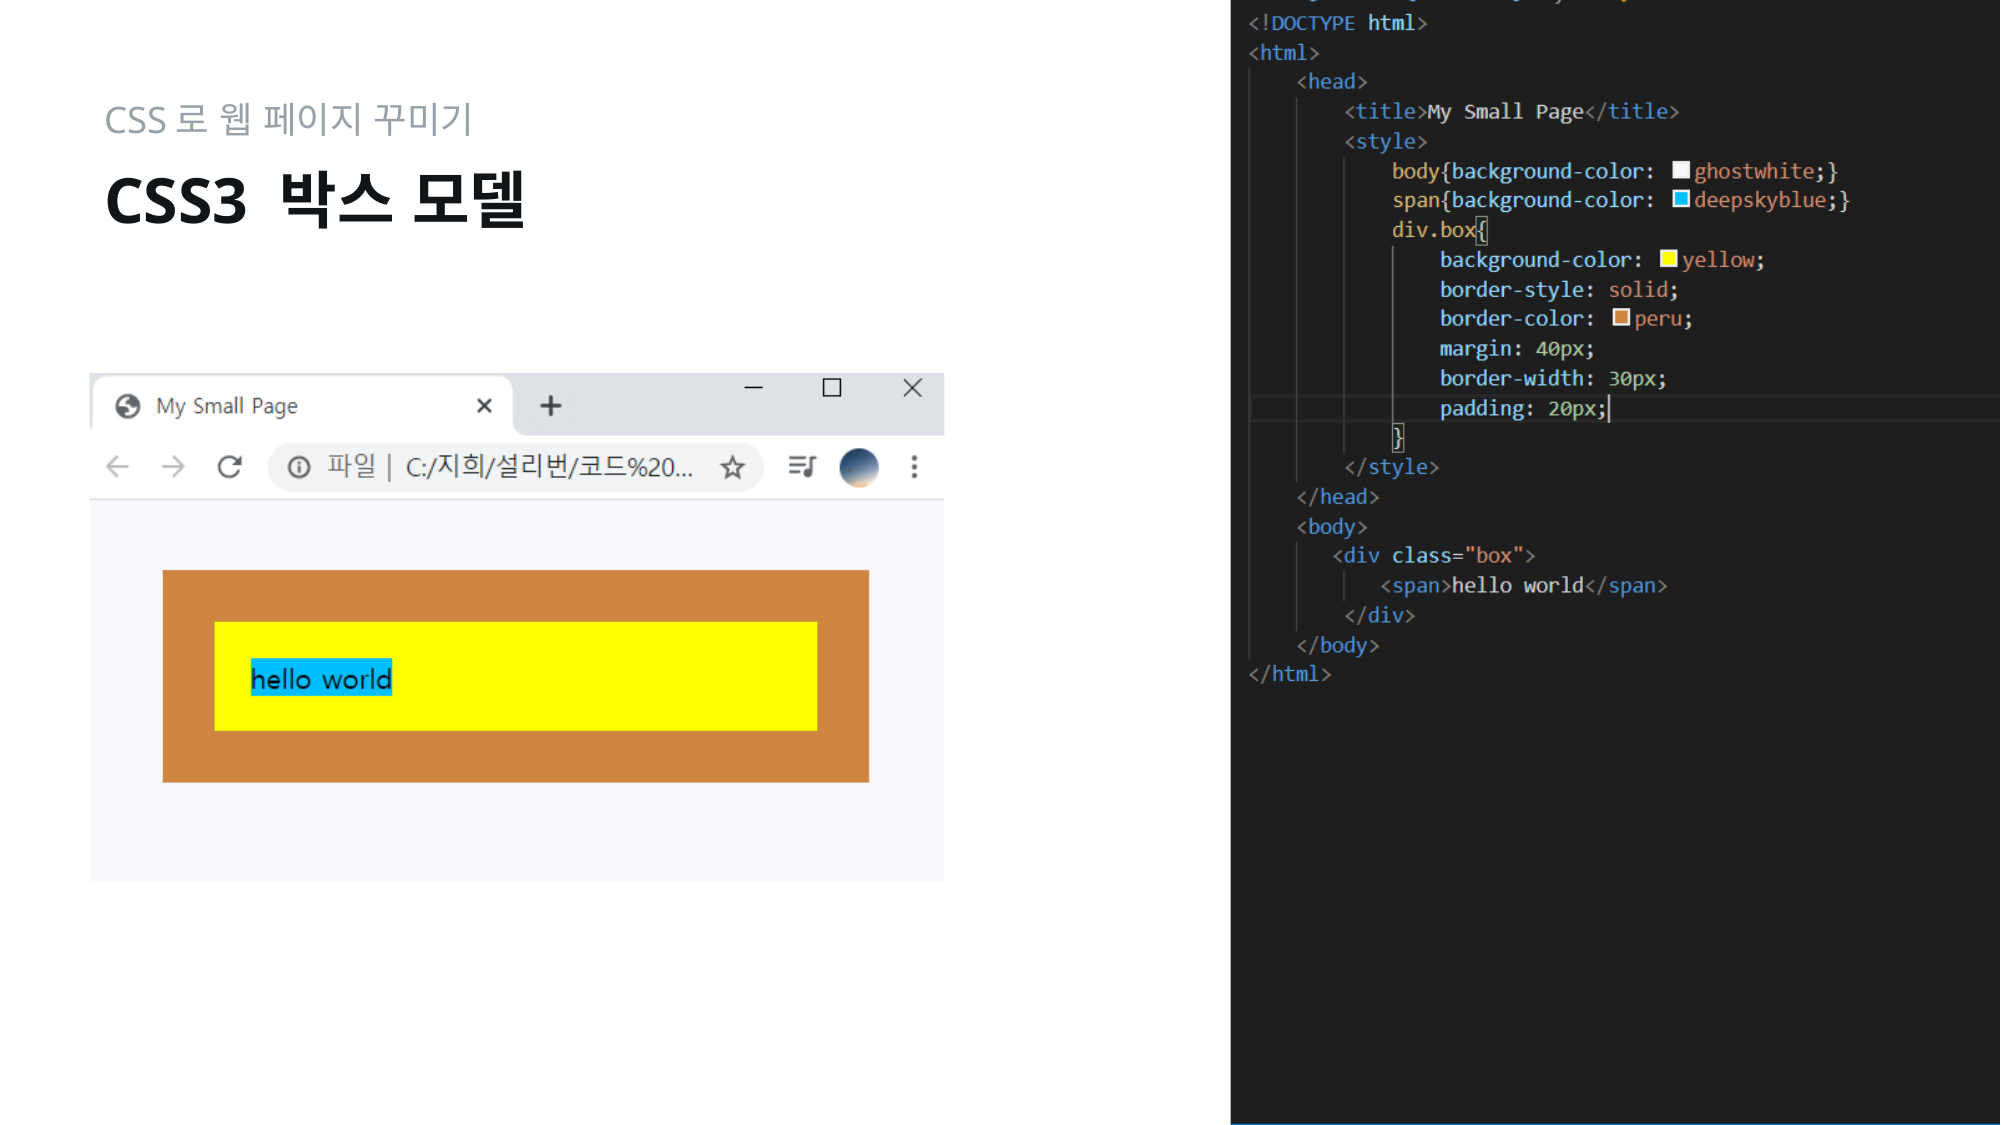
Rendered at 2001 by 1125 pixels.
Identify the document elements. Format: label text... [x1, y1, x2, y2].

text_box CSS3 박스 모델 [99, 156, 965, 241]
text_box CSS로 웹 페이지 꾸미기 [99, 92, 539, 145]
picture [89, 373, 945, 881]
picture [1230, 0, 2000, 1125]
